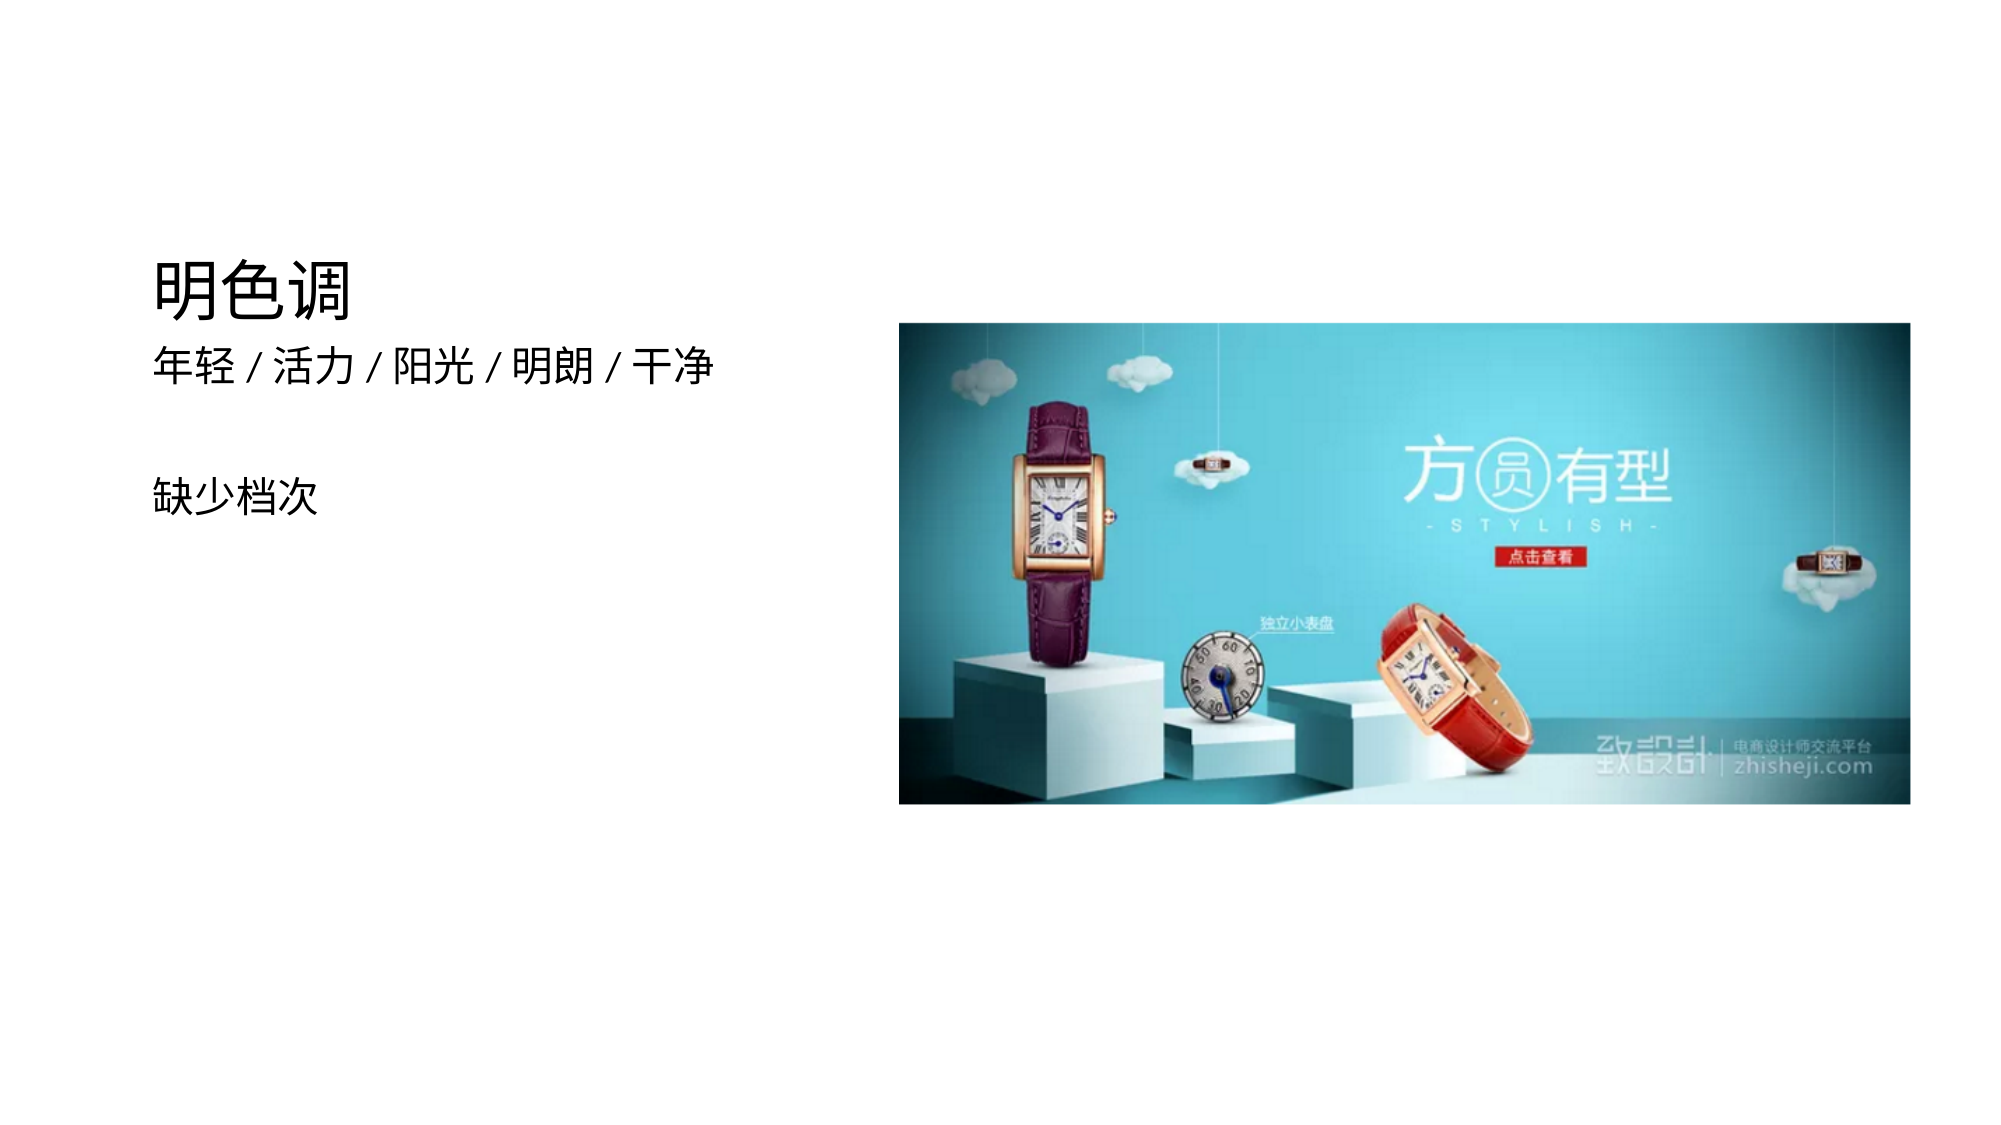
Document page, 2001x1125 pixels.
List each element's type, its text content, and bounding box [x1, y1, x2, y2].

list 年轻/活力/阳光/明朗/干净 缺少档次 [137, 337, 821, 963]
picture [899, 319, 1912, 806]
title 明色调 [137, 75, 821, 337]
